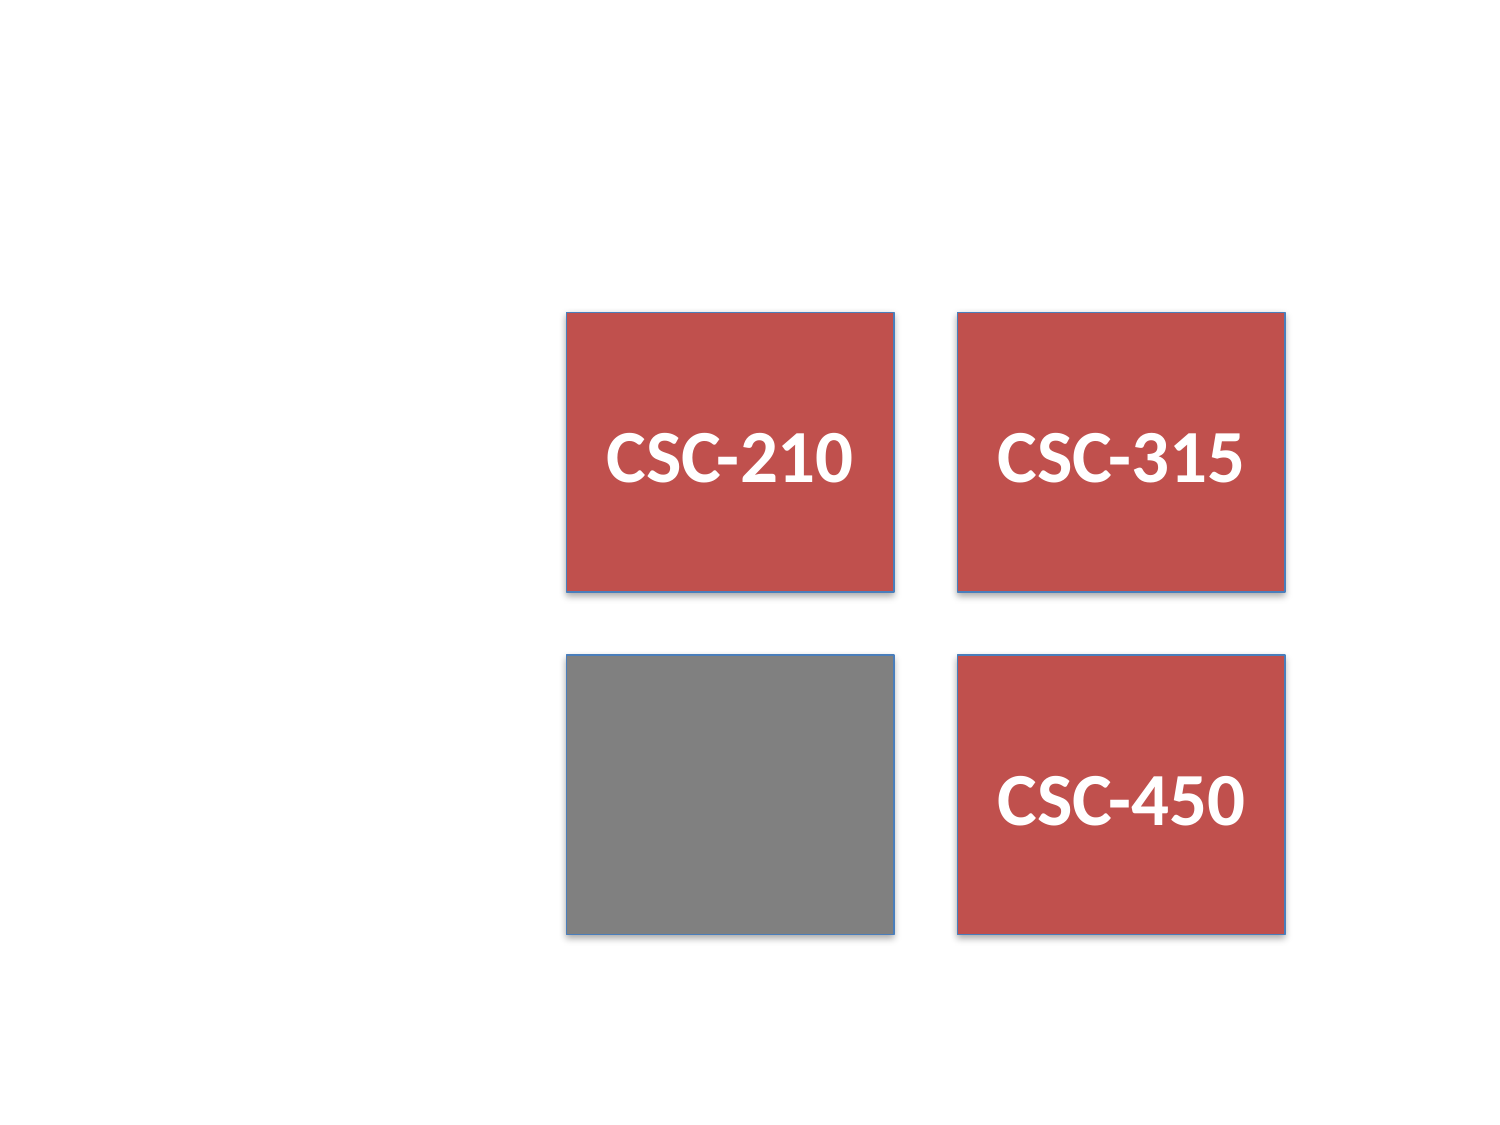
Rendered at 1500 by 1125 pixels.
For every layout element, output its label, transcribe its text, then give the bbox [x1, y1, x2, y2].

text_box [566, 654, 895, 935]
text_box CSC-315 [957, 312, 1286, 593]
text_box CSC-450 [957, 654, 1286, 935]
text_box CSC-210 [566, 312, 895, 593]
